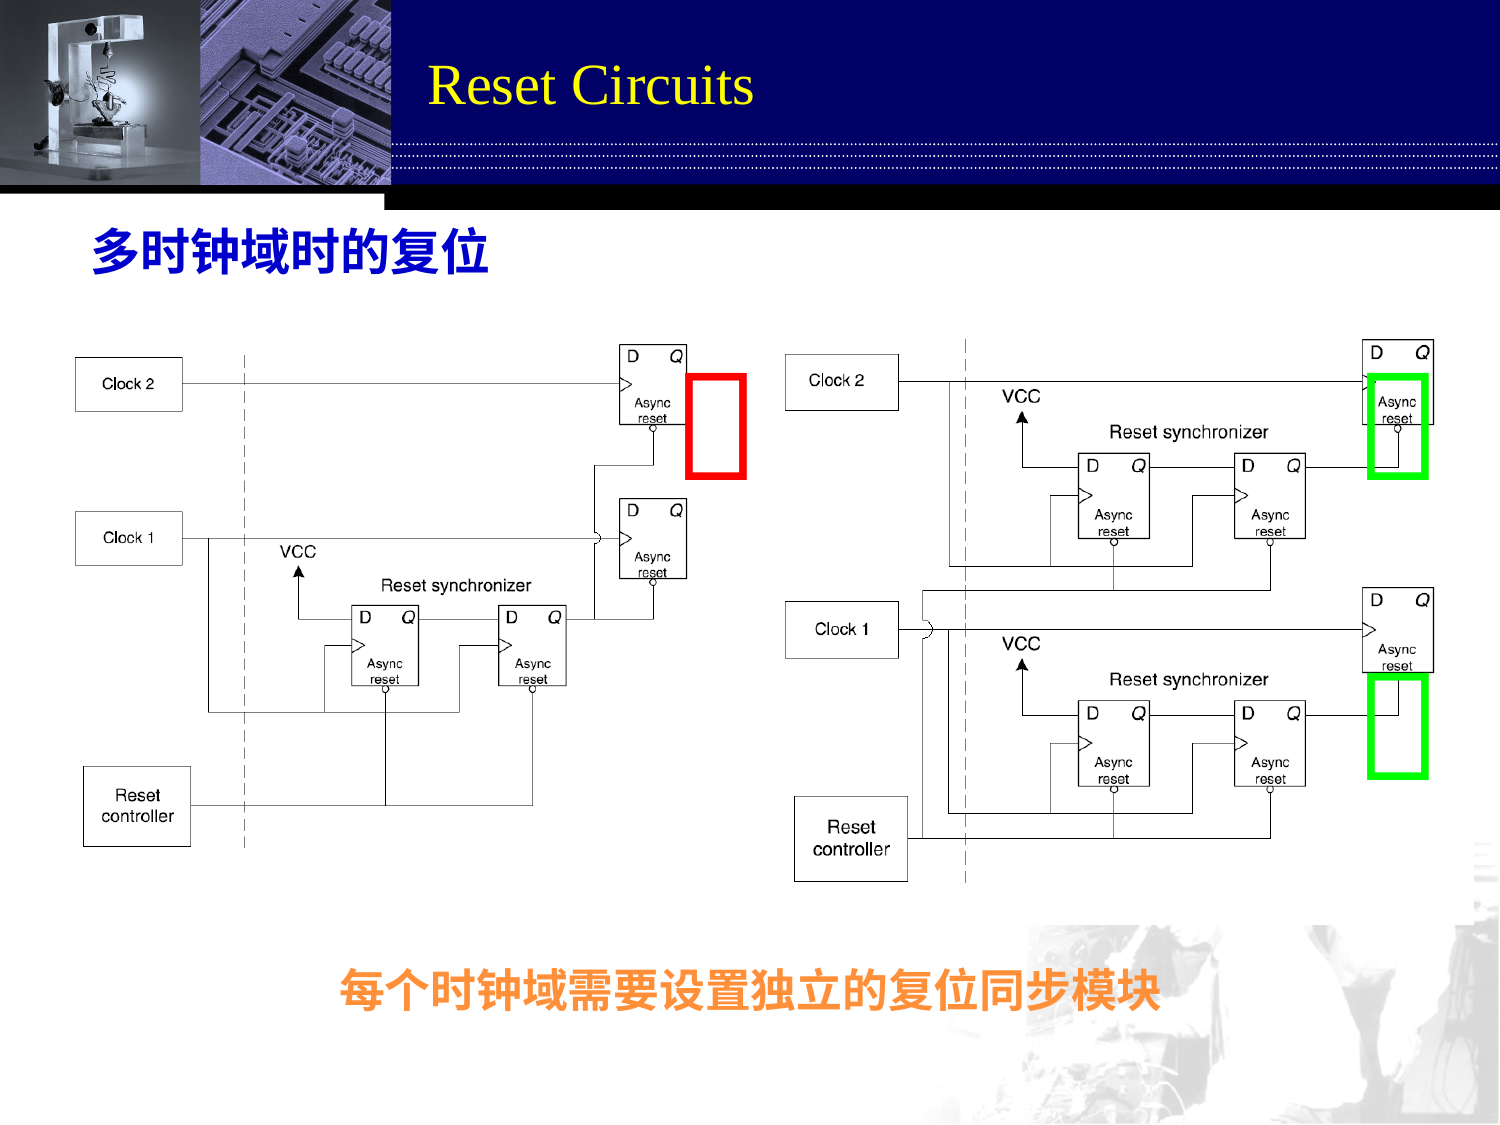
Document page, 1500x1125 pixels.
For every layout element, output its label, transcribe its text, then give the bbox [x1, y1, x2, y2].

text_box 每个时钟域需要设置独立的复位同步模块 [321, 953, 1186, 1054]
list 多时钟域时的复位 [74, 518, 1448, 1083]
list 多时钟域时的复位 [74, 212, 1448, 324]
text_box  [656, 322, 763, 518]
title Reset Circuits [412, 37, 1451, 126]
picture [55, 326, 729, 867]
picture [764, 322, 1474, 925]
